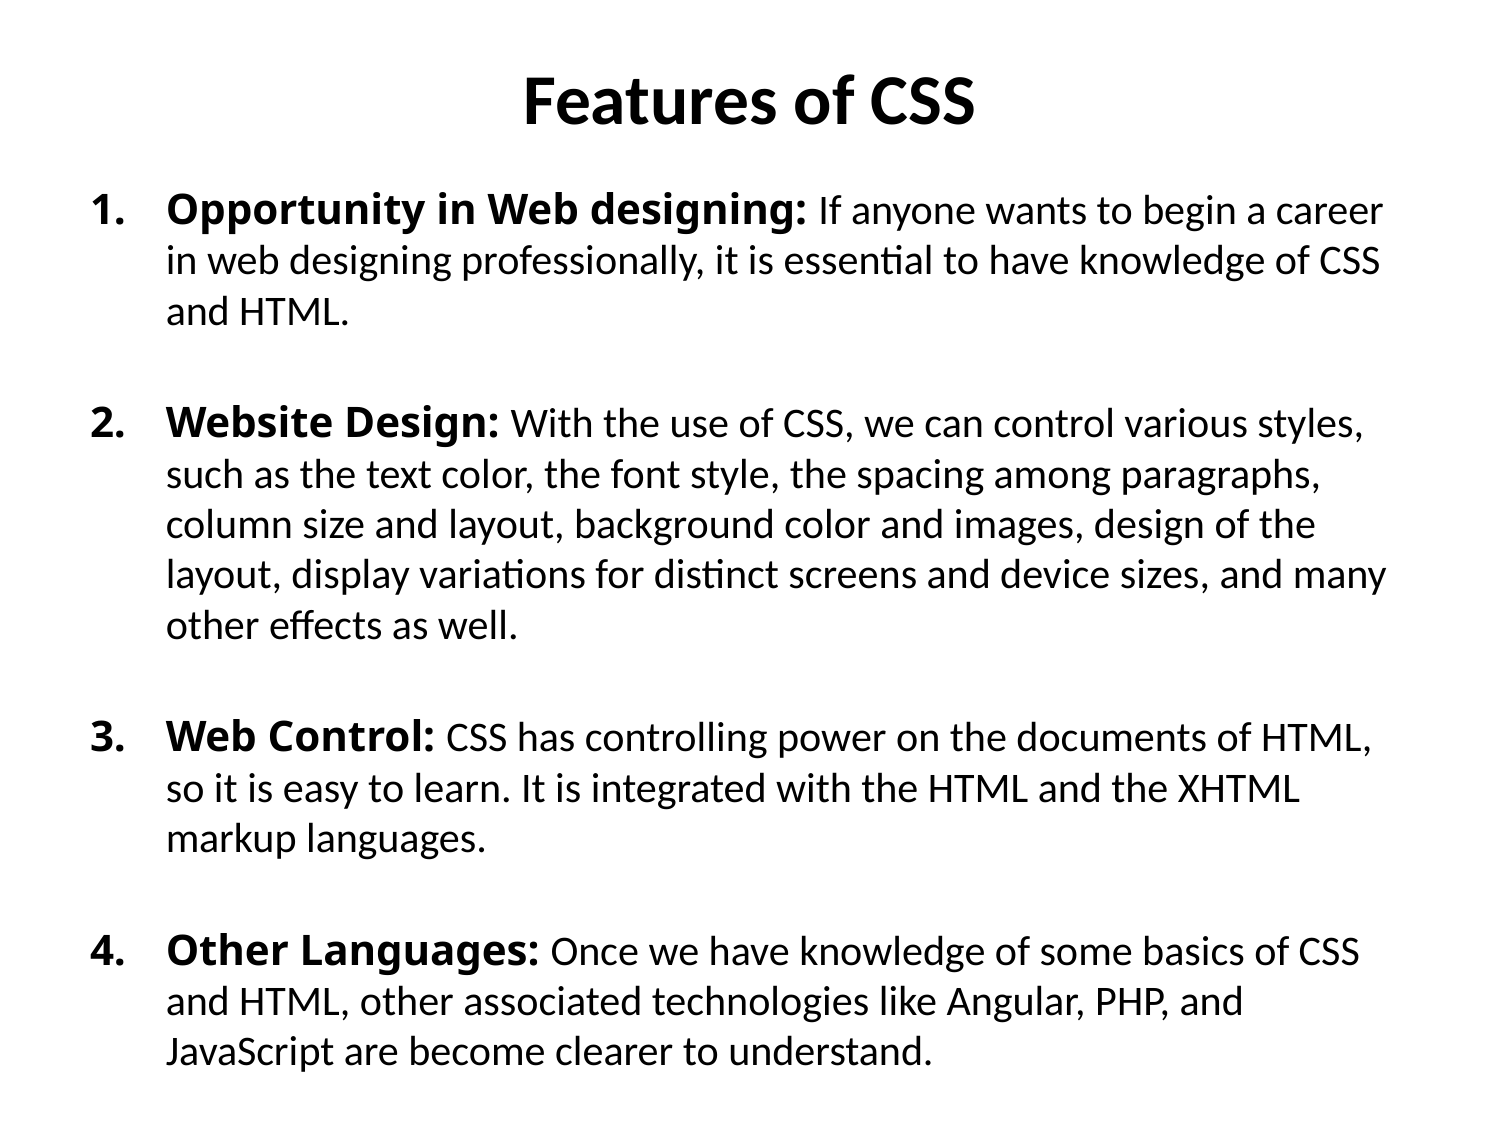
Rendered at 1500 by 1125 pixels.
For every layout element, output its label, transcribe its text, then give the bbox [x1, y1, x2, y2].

list Opportunity in Web designing: If anyone wants to begin a career in web designing professionally, it is essential to have knowledge of CSS and HTML. Website Design: With the use of CSS, we can control various styles, such as the text color, the font style, the spacing among paragraphs, column size and layout, background color and images, design of the layout, display variations for distinct screens and device sizes, and many other effects as well. Web Control: CSS has controlling power on the documents of HTML, so it is easy to learn. It is integrated with the HTML and the XHTML markup languages. Other Languages: Once we have knowledge of some basics of CSS and HTML, other associated technologies like Angular, PHP, and JavaScript are become clearer to understand. [75, 174, 1425, 1088]
title Features of CSS [75, 45, 1425, 174]
